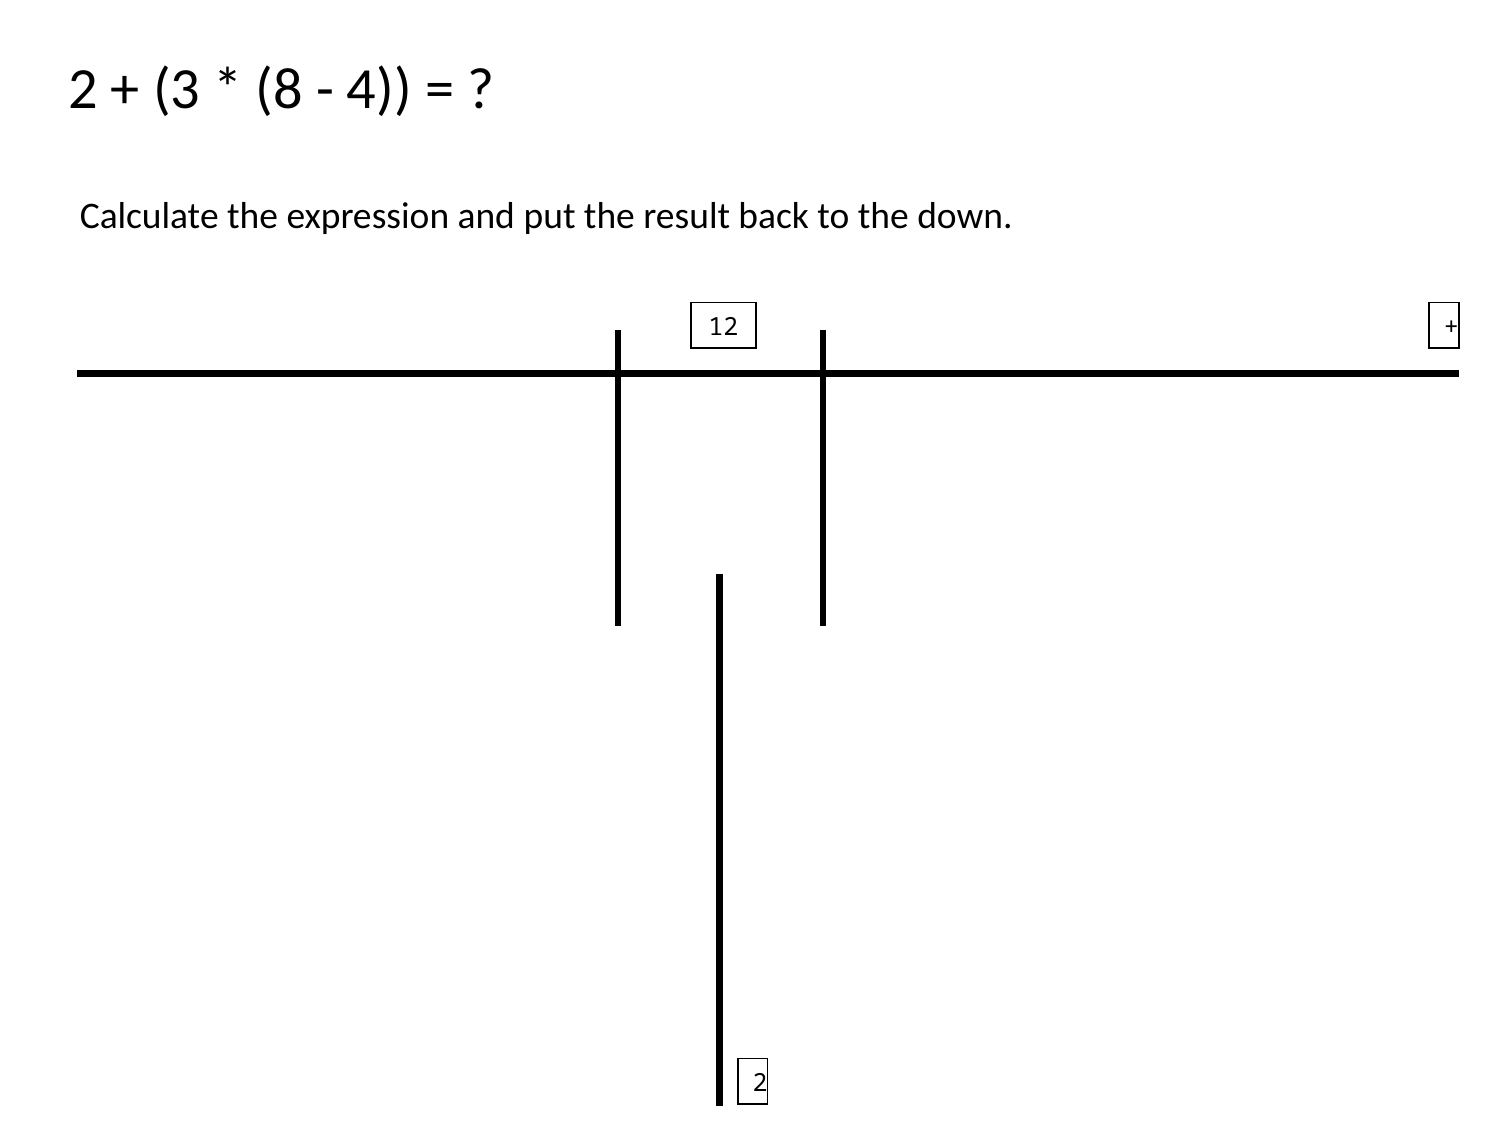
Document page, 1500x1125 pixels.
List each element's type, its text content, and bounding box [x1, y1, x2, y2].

text_box 12 [690, 302, 756, 349]
text_box 2 [738, 1058, 768, 1105]
text_box 2 + (3 * (8 - 4)) = ? [53, 42, 1057, 129]
text_box + [1429, 302, 1459, 349]
text_box Calculate the expression and put the result back to the down. [64, 183, 1471, 244]
